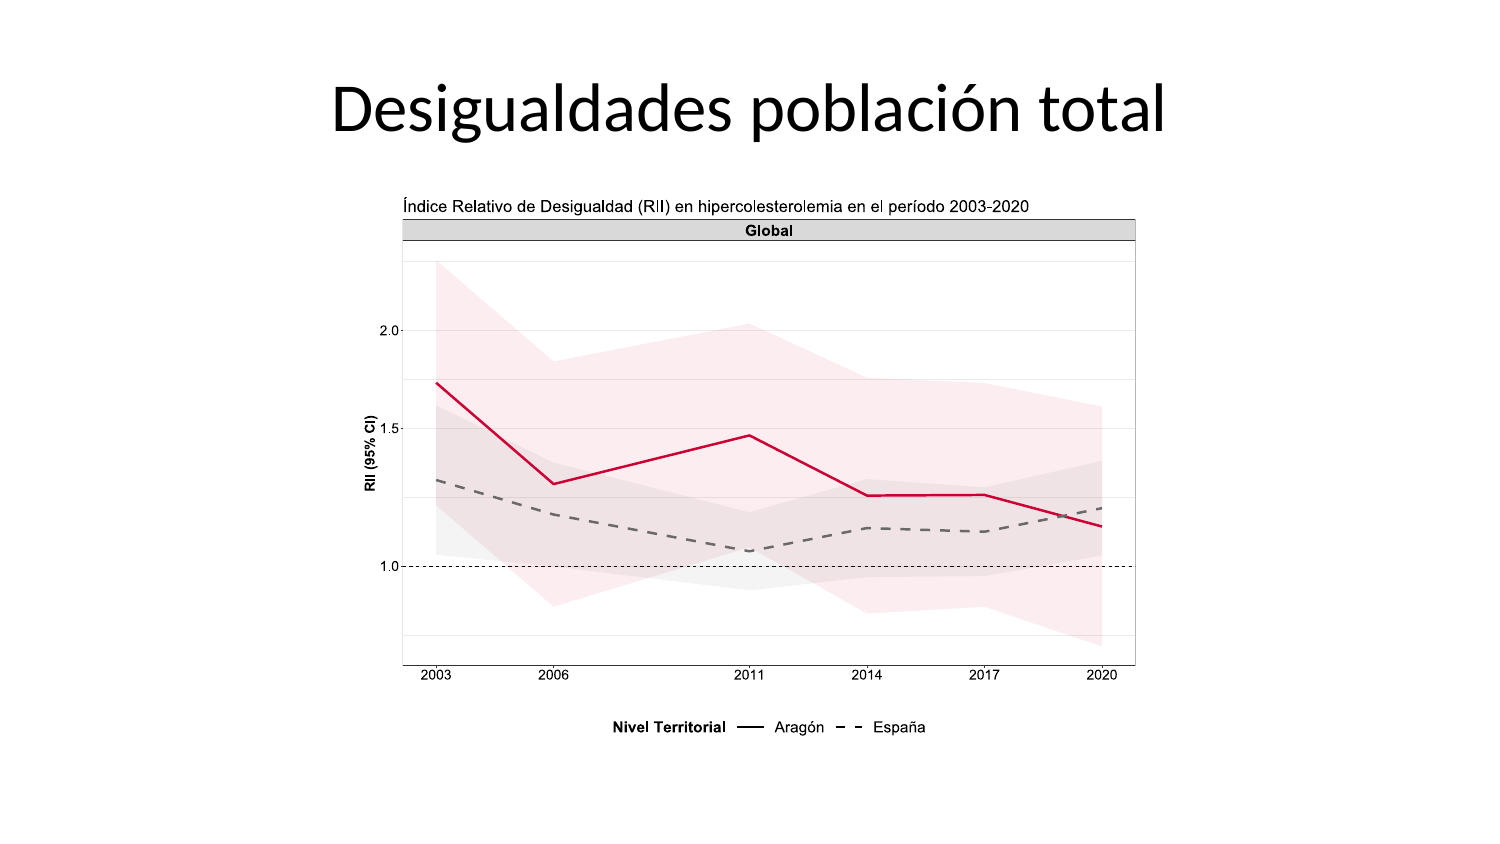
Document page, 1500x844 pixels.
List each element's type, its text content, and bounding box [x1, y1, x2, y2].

picture [360, 195, 1140, 753]
title Desigualdades población total [75, 33, 1425, 175]
